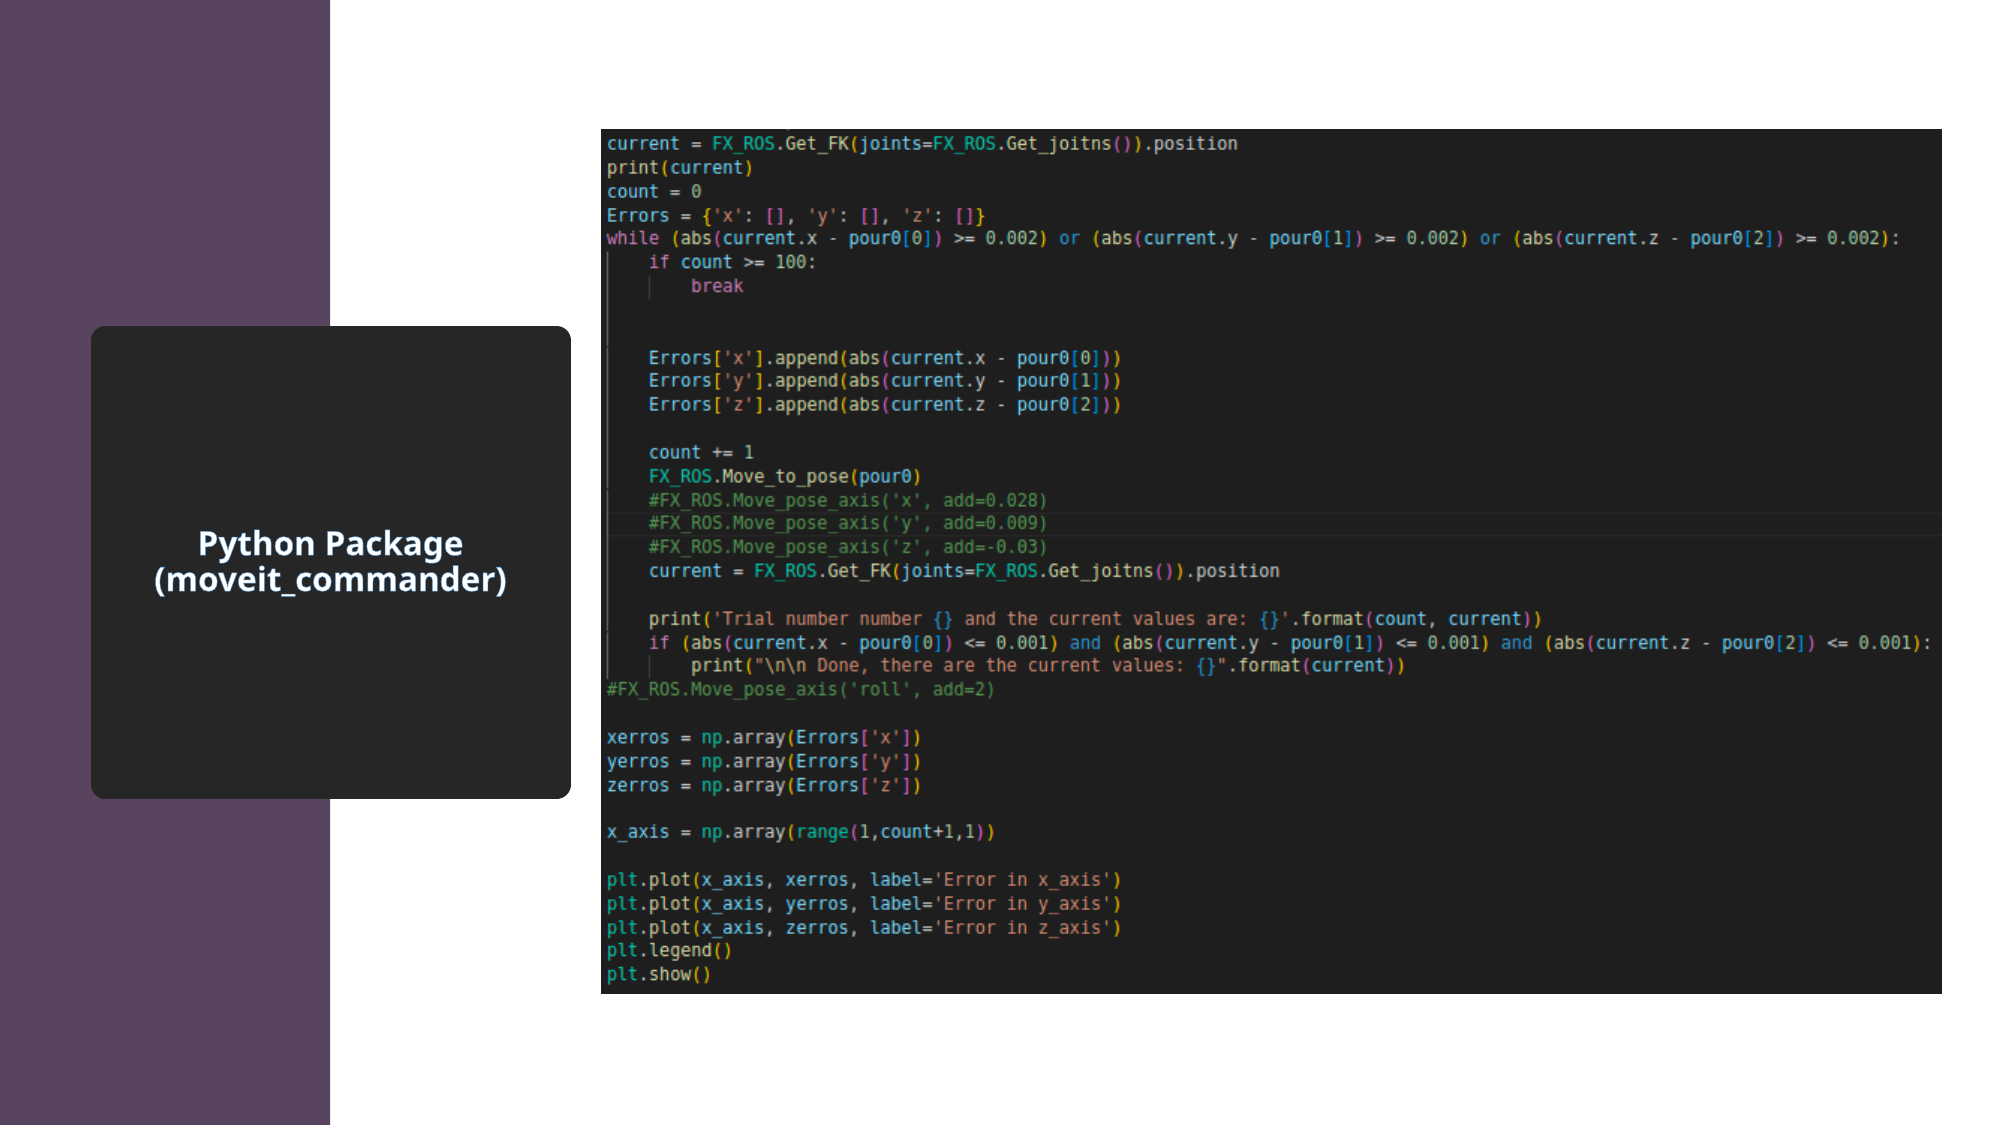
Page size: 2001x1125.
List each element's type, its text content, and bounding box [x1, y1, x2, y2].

text_box [0, 0, 331, 1125]
text_box [331, 0, 2000, 1125]
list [601, 129, 1942, 994]
title Python Package (moveit_commander) [105, 340, 557, 785]
